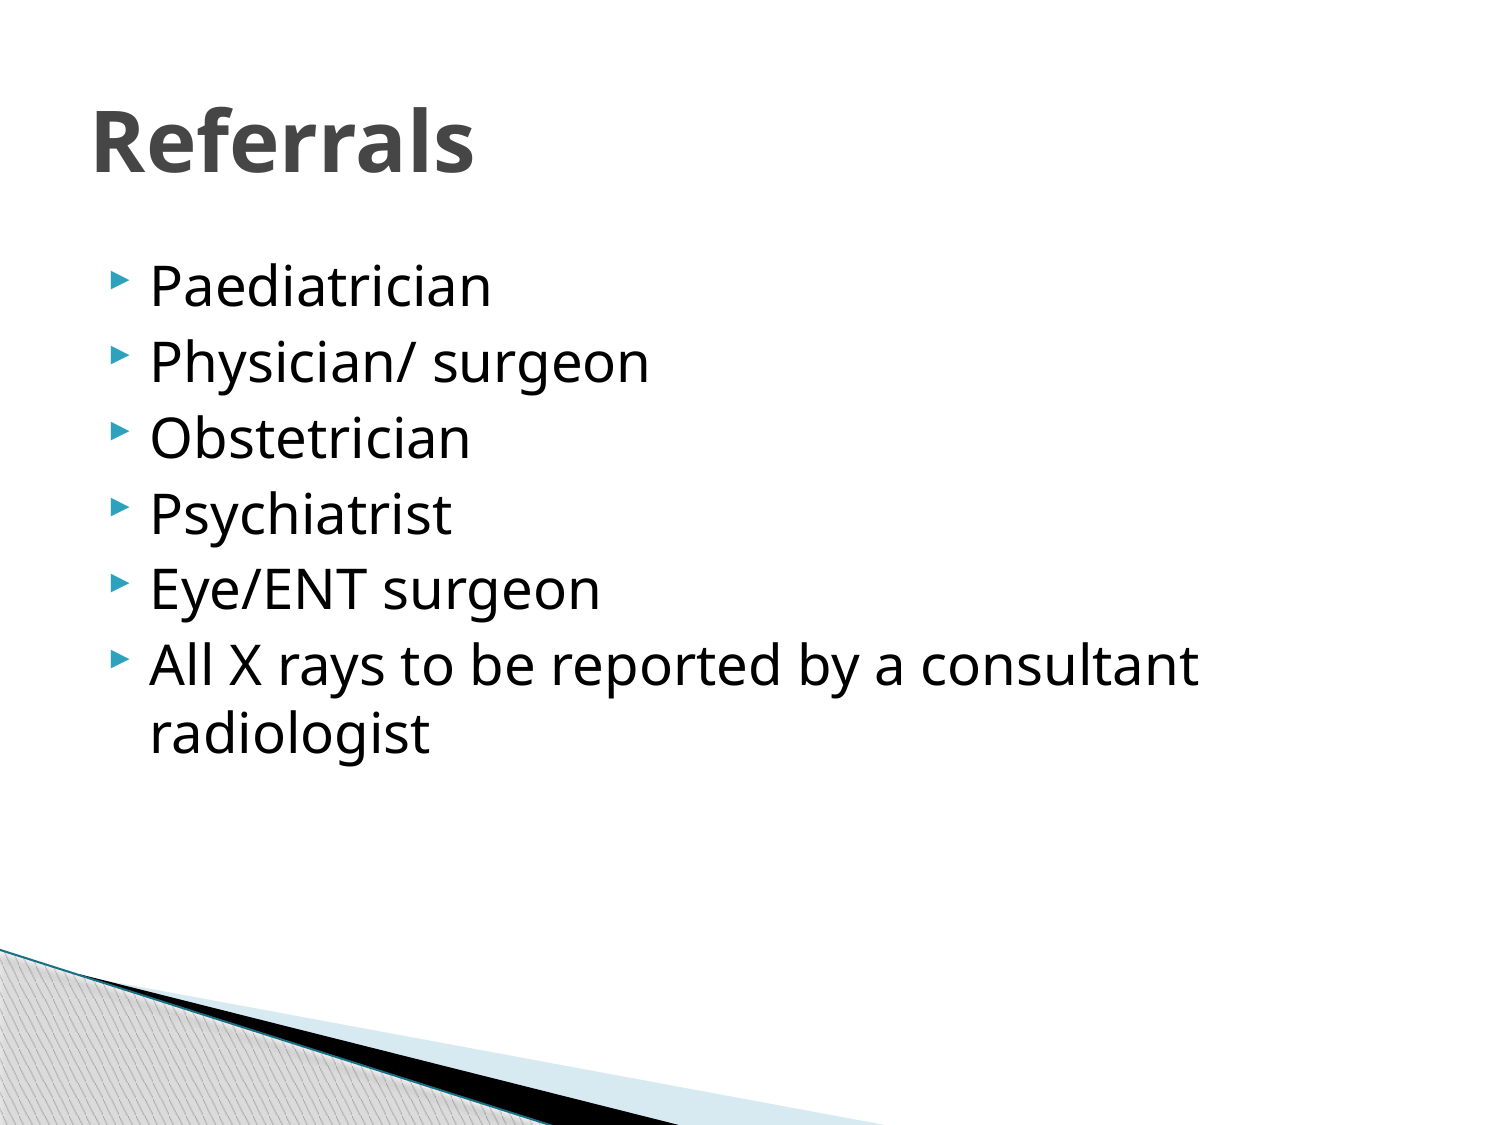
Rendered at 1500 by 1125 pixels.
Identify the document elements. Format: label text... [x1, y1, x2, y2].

title Referrals [75, 45, 1425, 233]
list Paediatrician Physician/ surgeon Obstetrician Psychiatrist Eye/ENT surgeon All X rays to be reported by a consultant radiologist [75, 243, 1425, 986]
